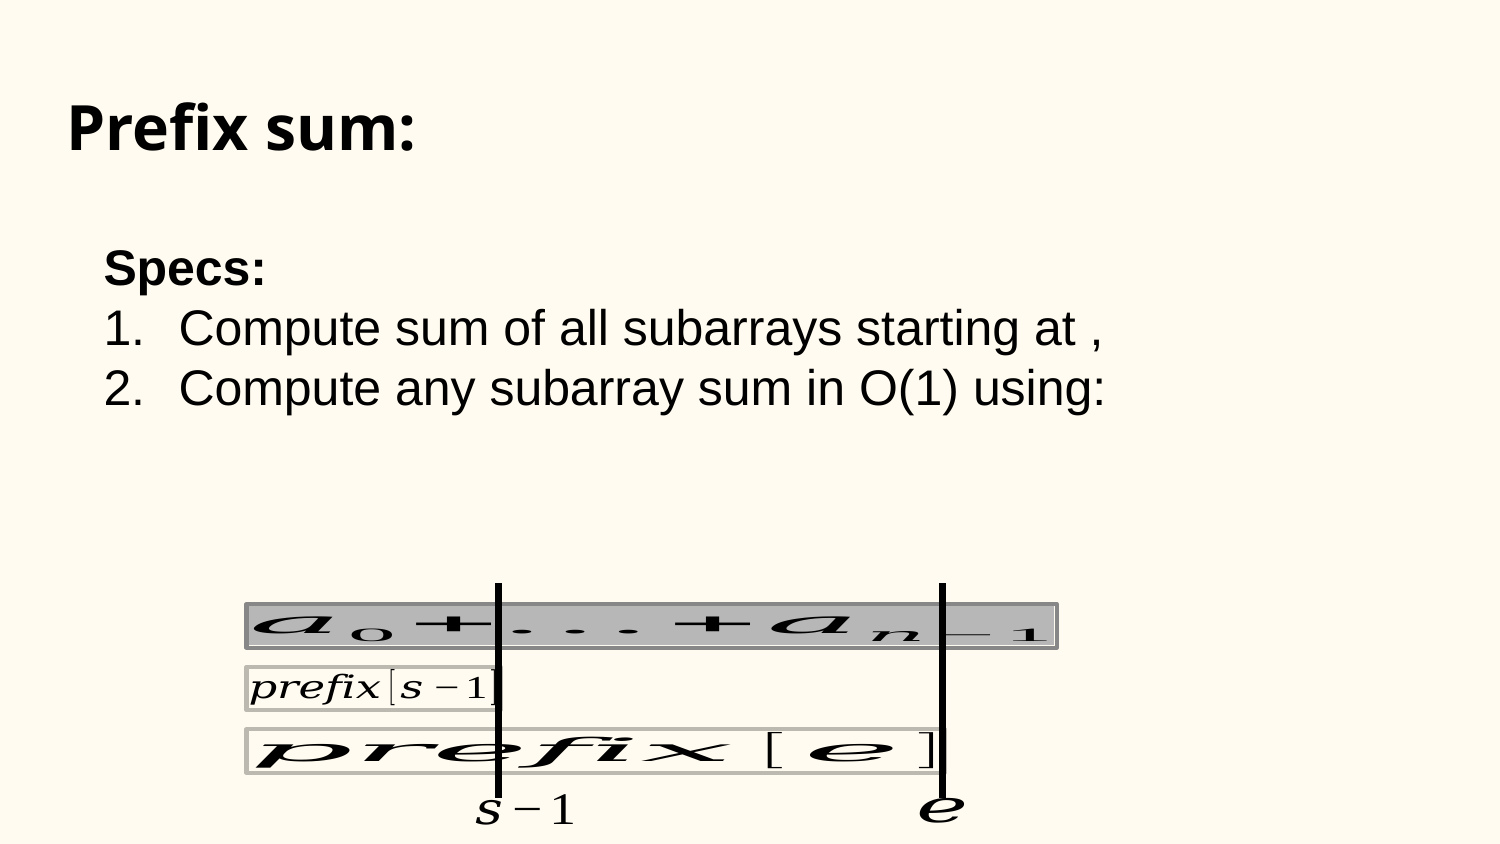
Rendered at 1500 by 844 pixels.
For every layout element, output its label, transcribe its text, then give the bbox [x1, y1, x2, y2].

title Prefix sum: [51, 72, 1449, 174]
